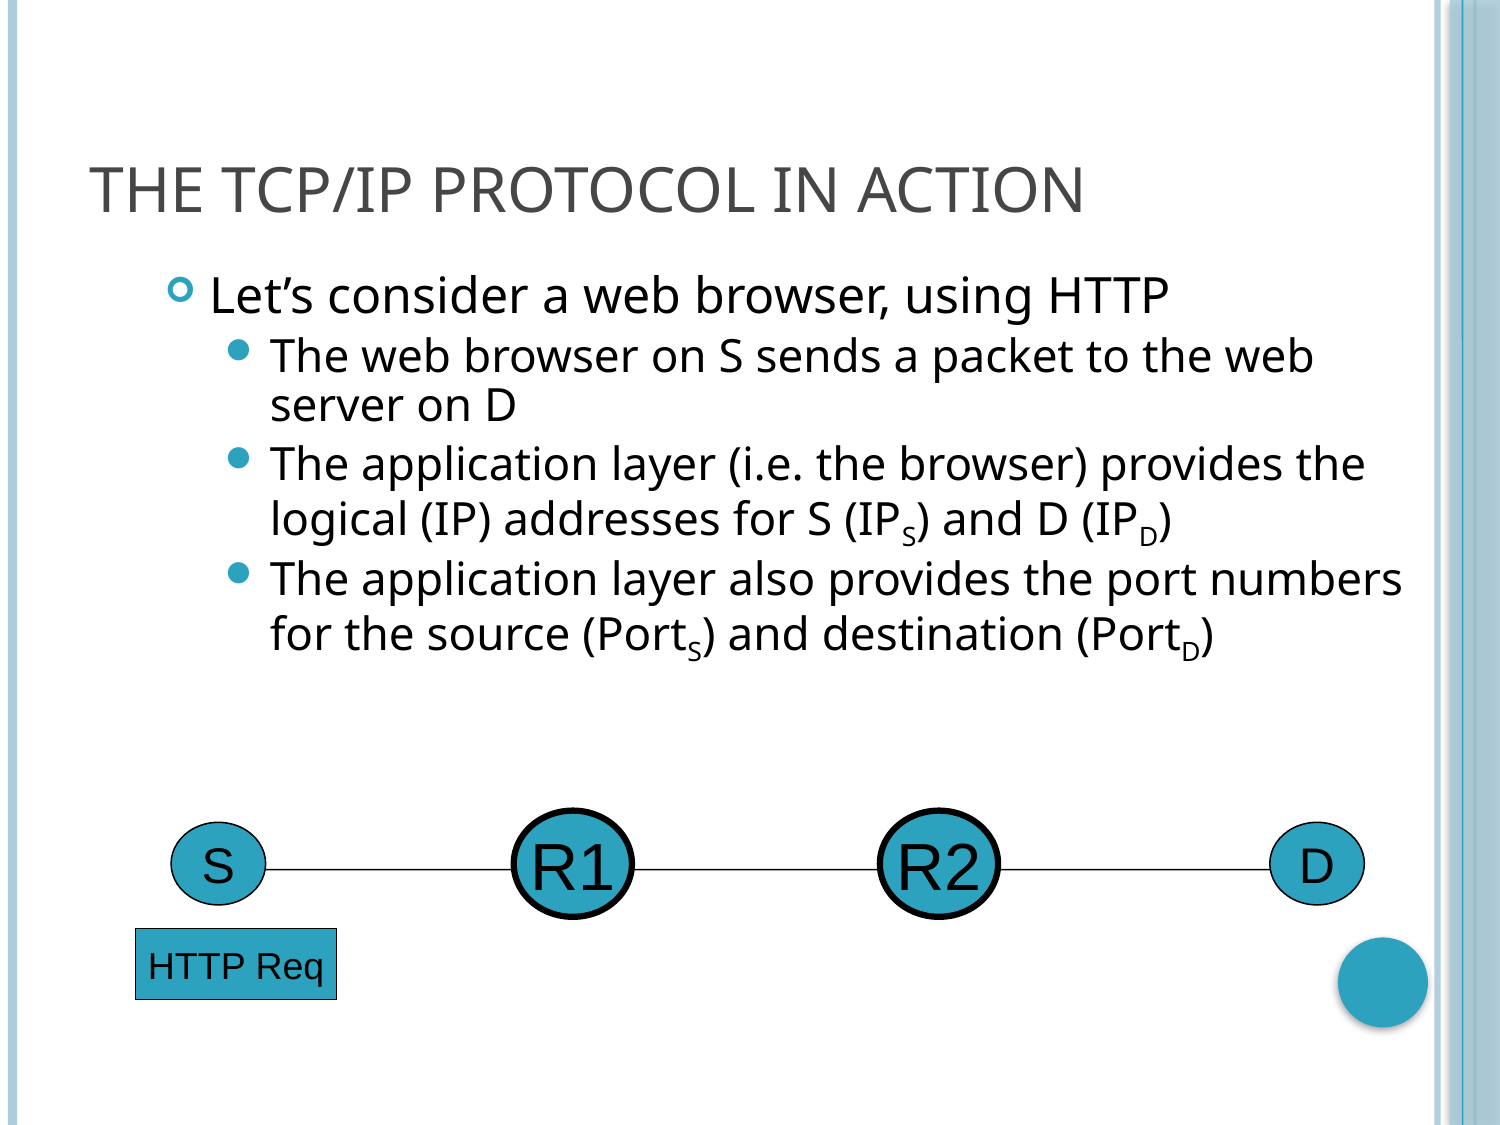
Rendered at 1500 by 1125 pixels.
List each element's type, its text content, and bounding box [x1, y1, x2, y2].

text_box R2 [879, 810, 999, 917]
text_box D [1269, 822, 1365, 905]
text_box S [171, 822, 266, 905]
text_box R1 [513, 810, 632, 917]
title The TCP/IP Protocol in Action [75, 45, 1300, 233]
list Let’s consider a web browser, using HTTP The web browser on S sends a packet to the web server on D The application layer (i.e. the browser) provides the logical (IP) addresses for S (IPS) and D (IPD) The application layer also provides the port numbers for the source (PortS) and destination (PortD) [150, 262, 1425, 669]
text_box HTTP Req [135, 928, 337, 1000]
